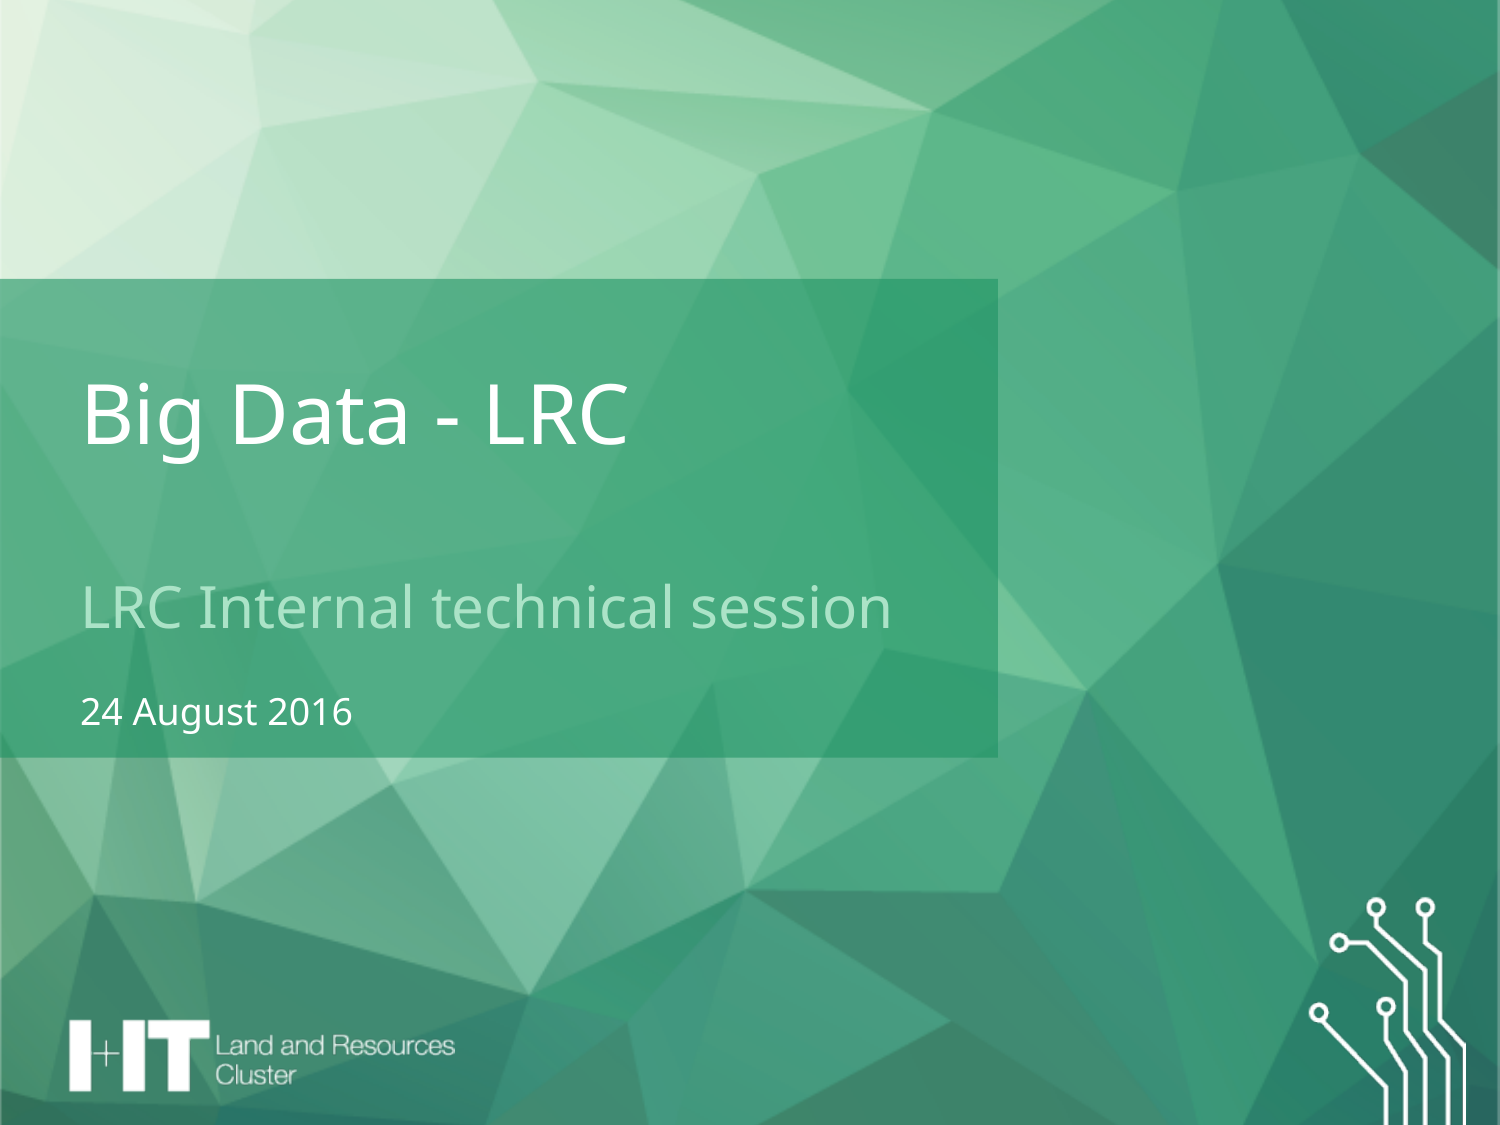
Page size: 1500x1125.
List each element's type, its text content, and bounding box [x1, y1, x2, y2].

title Big Data - LRC [64, 290, 951, 532]
subtitle LRC Internal technical session [64, 562, 951, 661]
picture [0, 0, 1500, 1125]
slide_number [64, 680, 415, 741]
